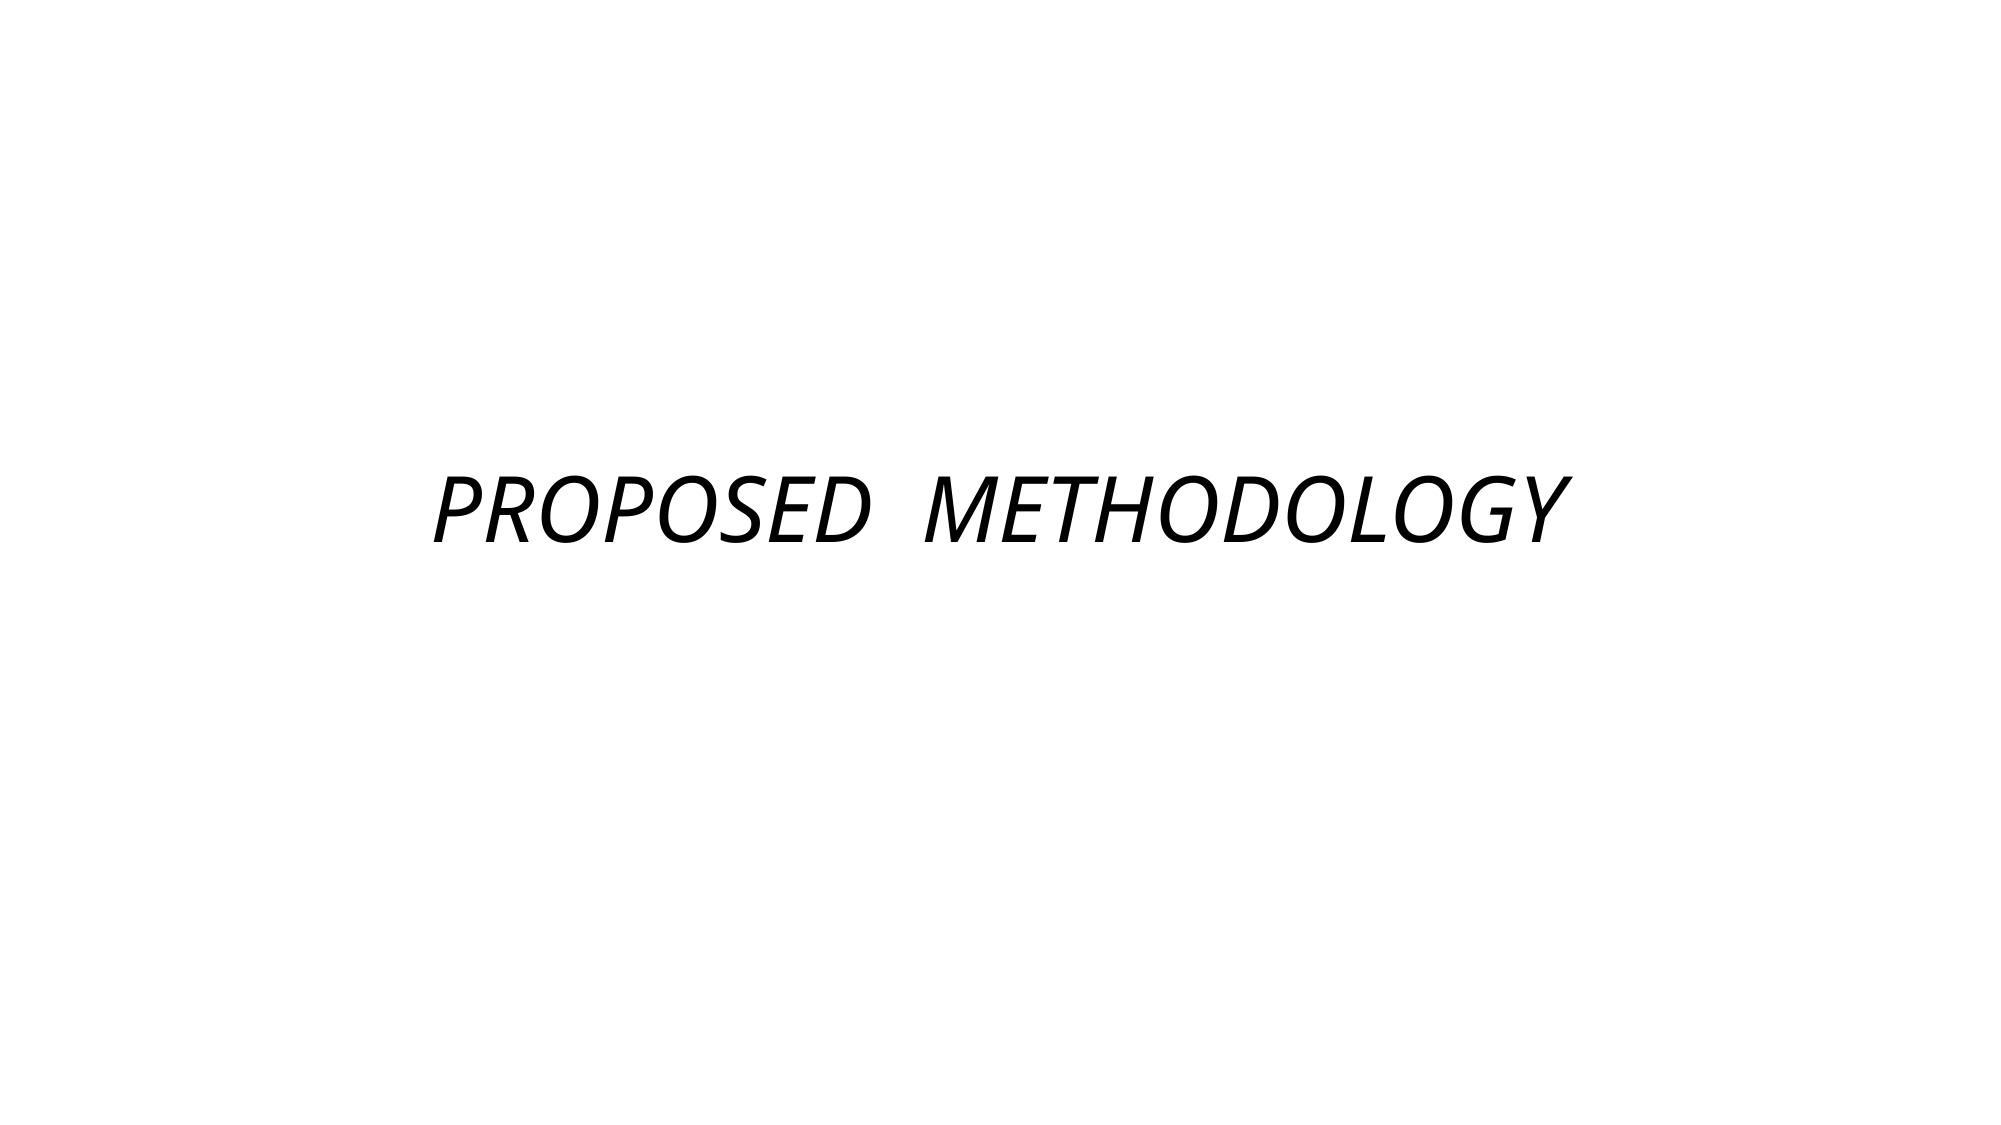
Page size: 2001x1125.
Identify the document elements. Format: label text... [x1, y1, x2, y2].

title PROPOSED METHODOLOGY [215, 397, 1758, 628]
